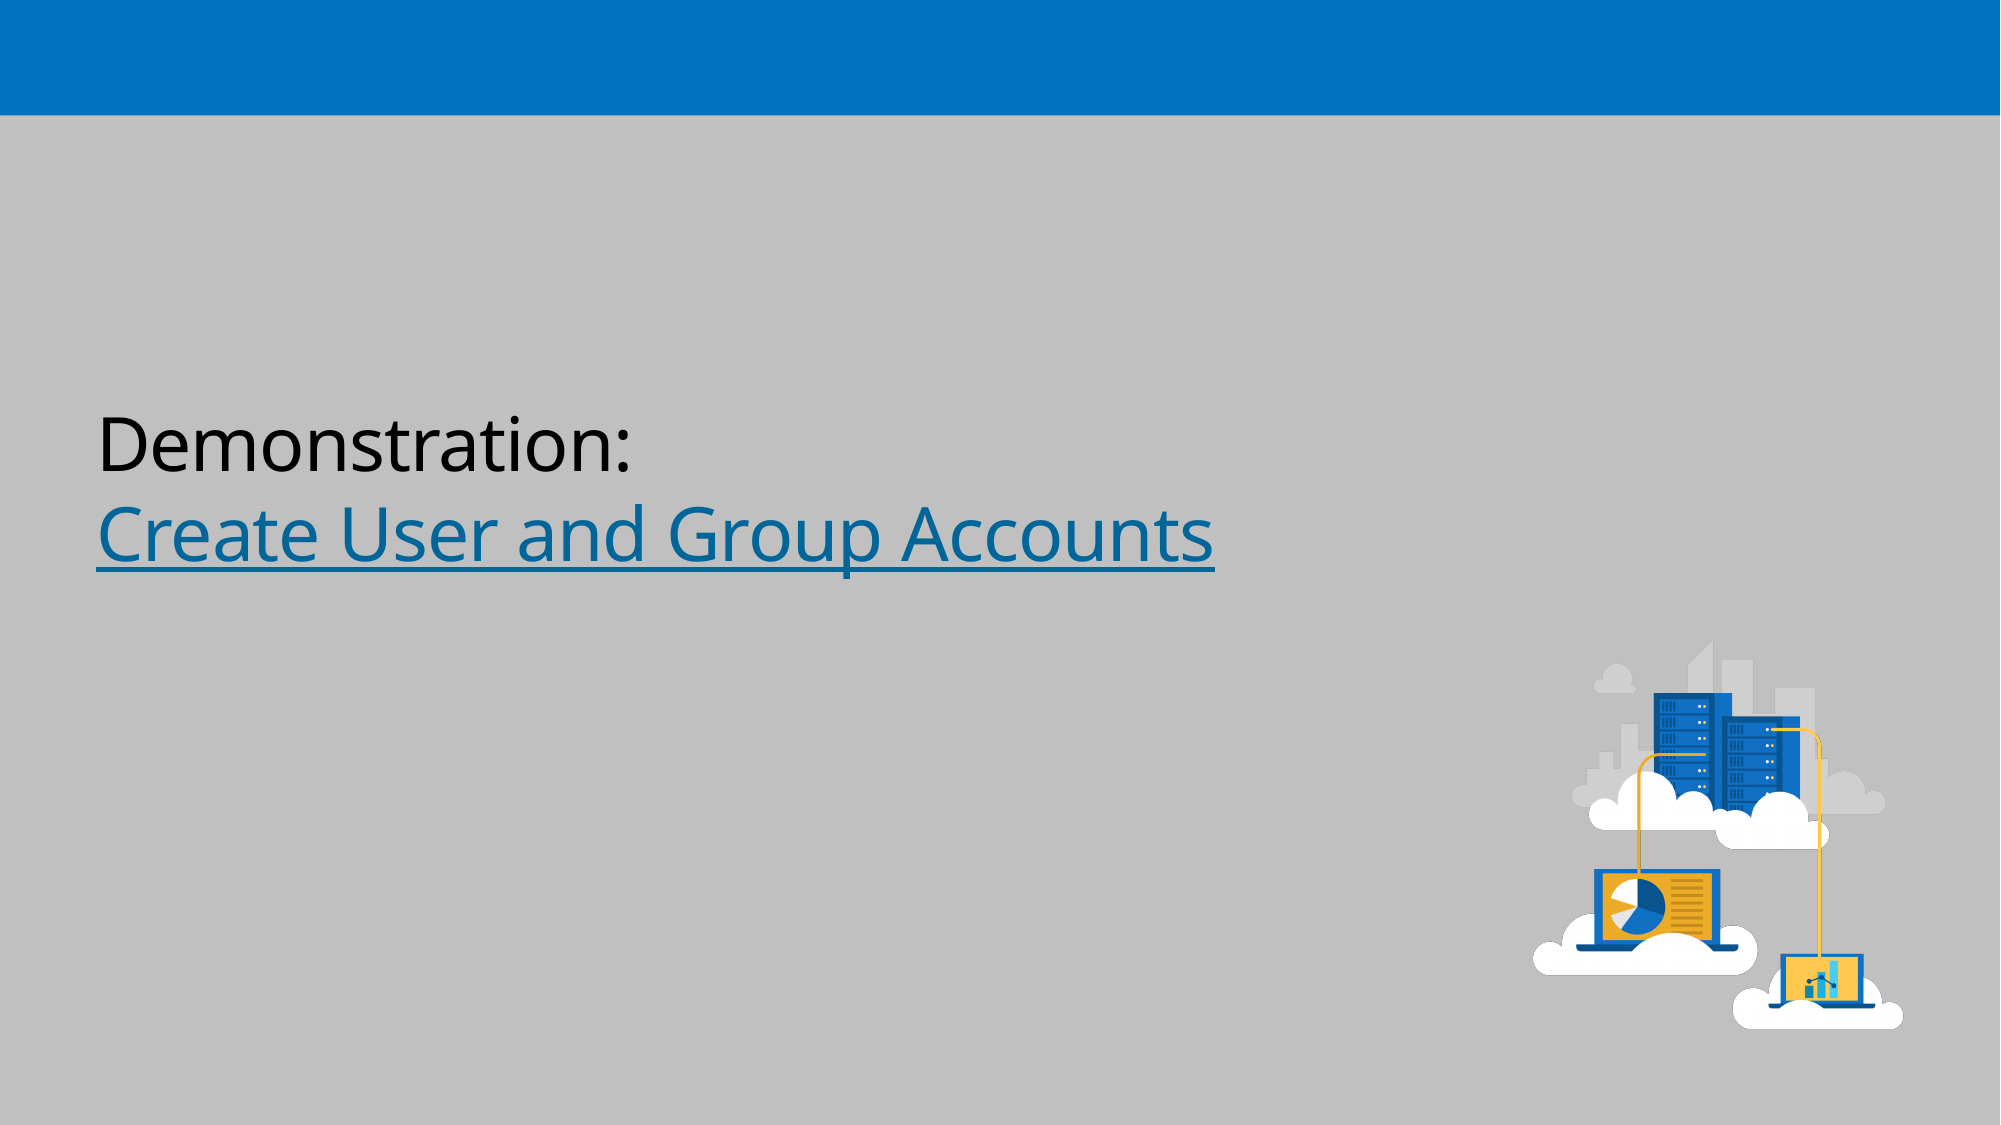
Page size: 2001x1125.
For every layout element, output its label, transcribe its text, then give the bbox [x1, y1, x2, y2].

title Demonstration: Create User and Group Accounts [96, 416, 1596, 580]
picture [1532, 639, 1905, 1029]
